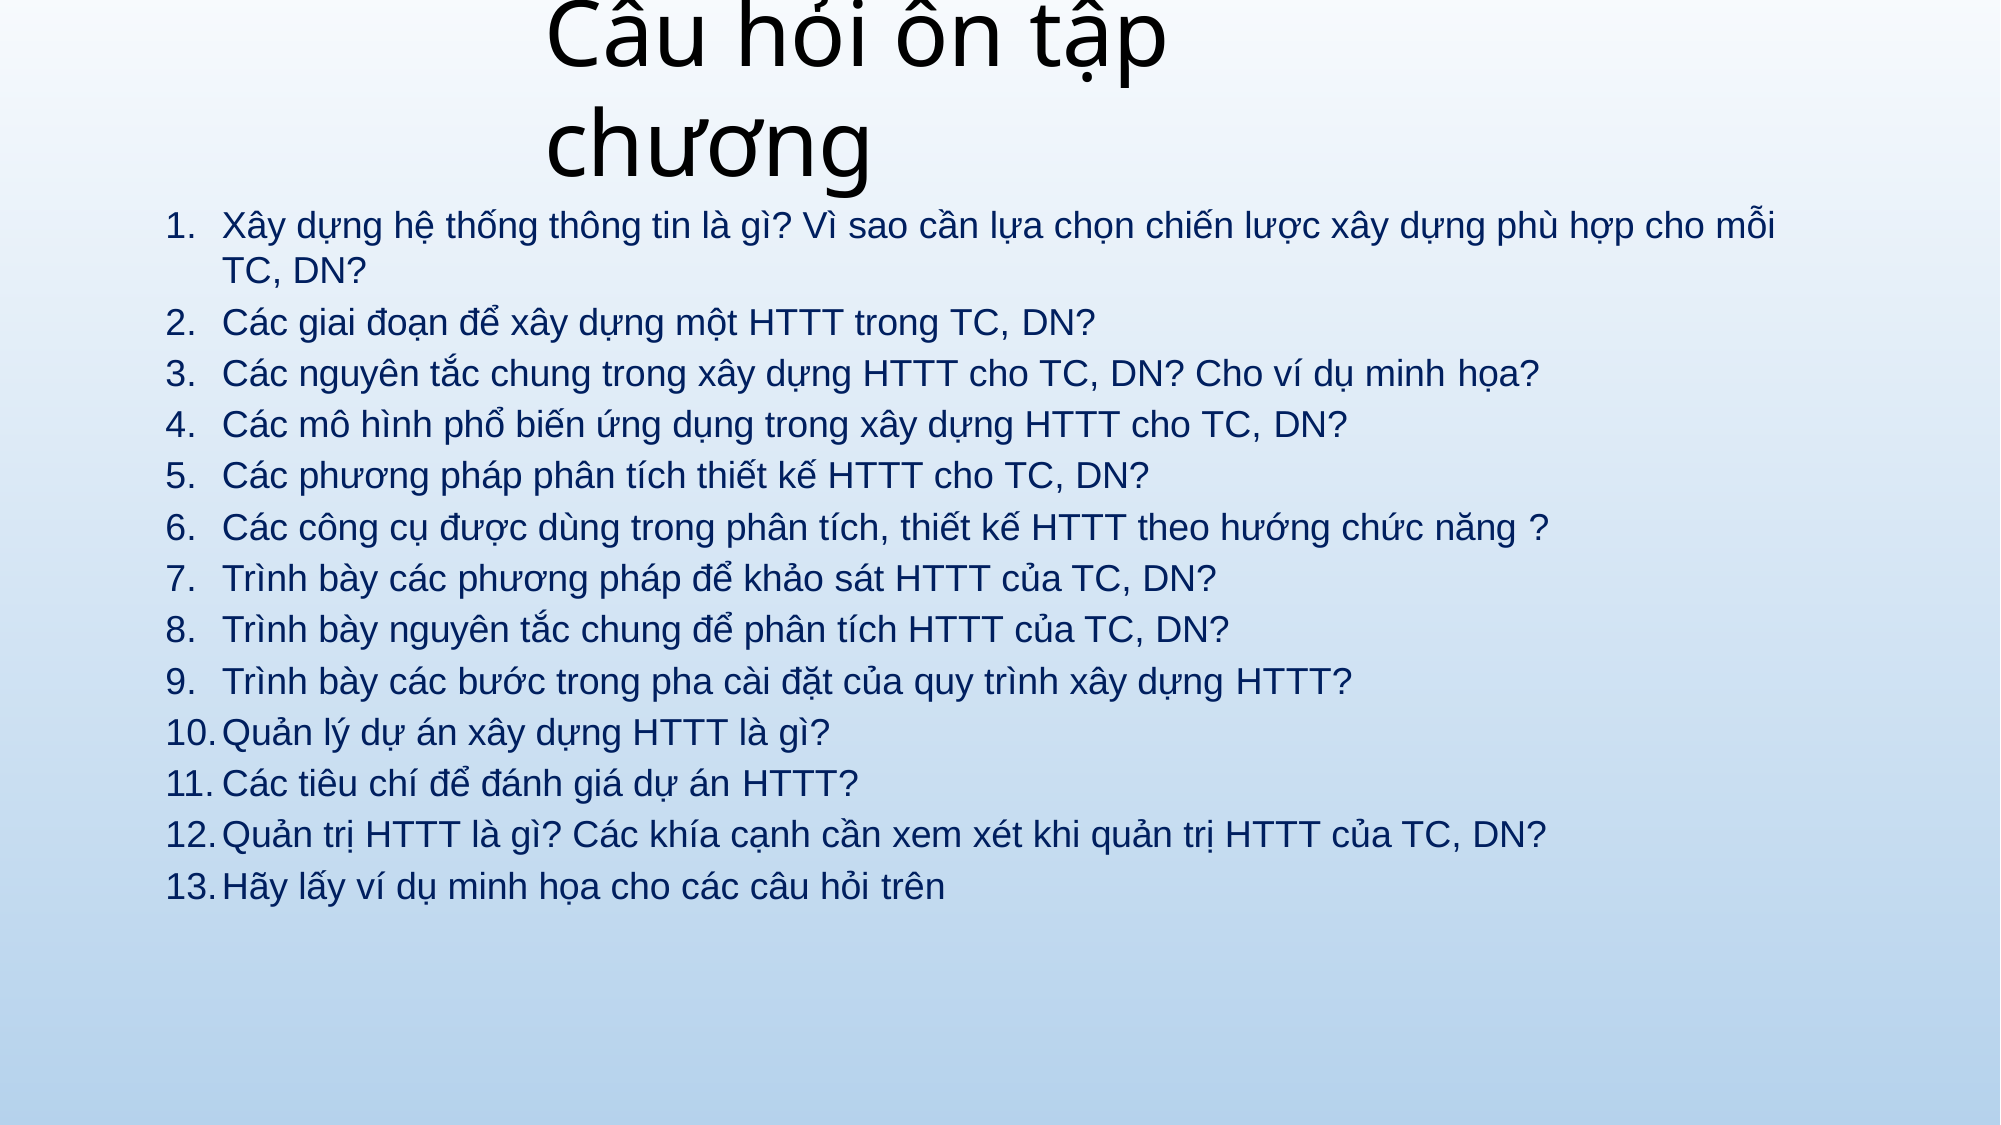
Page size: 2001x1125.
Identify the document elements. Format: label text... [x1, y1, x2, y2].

title Câu hỏi ôn tập chương [542, 0, 1459, 195]
text_box Xây dựng hệ thống thông tin là gì? Vì sao cần lựa chọn chiến lược xây dựng phù hợp cho mỗi TC, DN? Các giai đoạn để xây dựng một HTTT trong TC, DN? Các nguyên tắc chung trong xây dựng HTTT cho TC, DN? Cho ví dụ minh họa? Các mô hình phổ biến ứng dụng trong xây dựng HTTT cho TC, DN? Các phương pháp phân tích thiết kế HTTT cho TC, DN? Các công cụ được dùng trong phân tích, thiết kế HTTT theo hướng chức năng ? Trình bày các phương pháp để khảo sát HTTT của TC, DN? Trình bày nguyên tắc chung để phân tích HTTT của TC, DN? Trình bày các bước trong pha cài đặt của quy trình xây dựng HTTT? Quản lý dự án xây dựng HTTT là gì? Các tiêu chí để đánh giá dự án HTTT? Quản trị HTTT là gì? Các khía cạnh cần xem xét khi quản trị HTTT của TC, DN? Hãy lấy ví dụ minh họa cho các câu hỏi trên [163, 199, 1849, 907]
